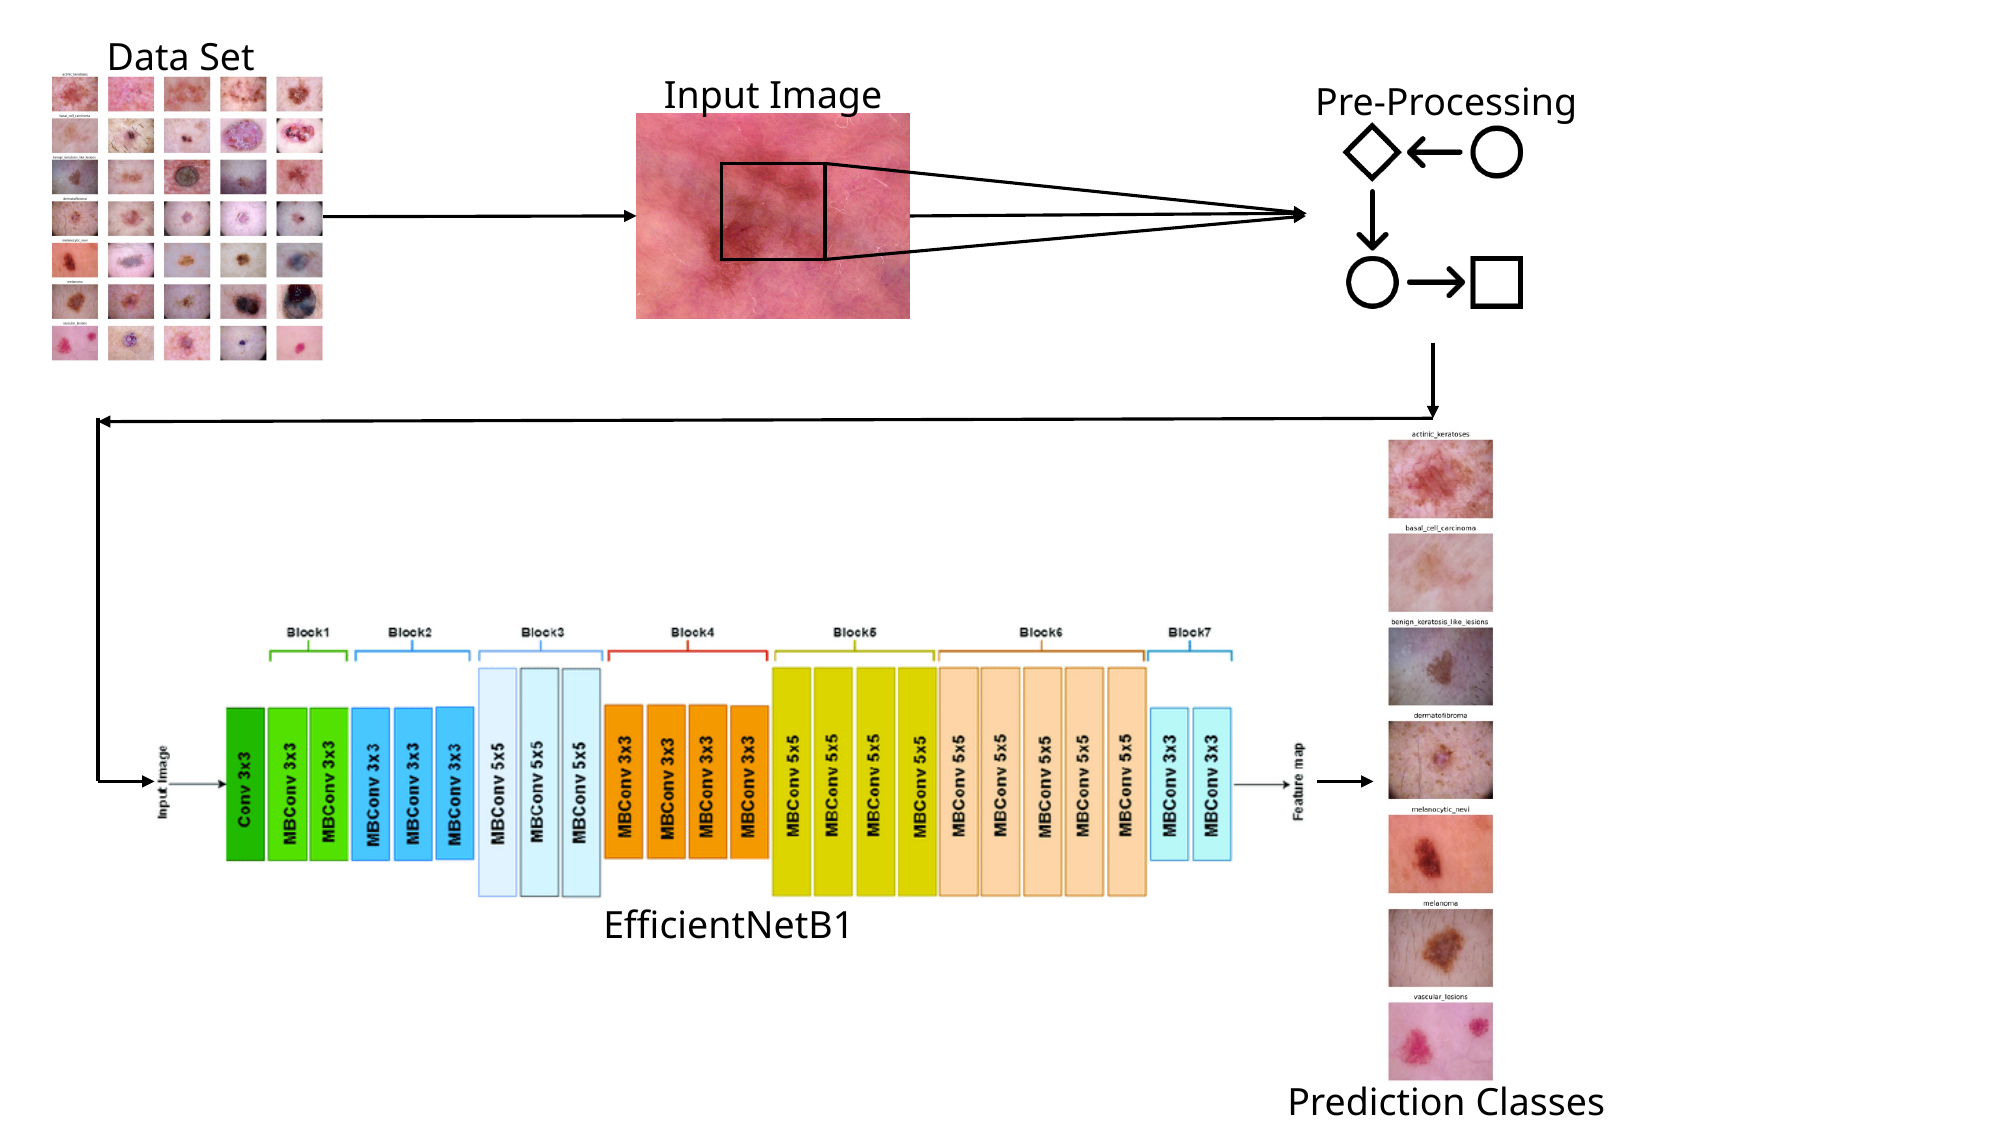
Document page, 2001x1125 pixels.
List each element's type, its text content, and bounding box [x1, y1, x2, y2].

picture [1305, 88, 1561, 344]
text_box Pre-Processing [1300, 70, 1598, 131]
picture [49, 71, 324, 362]
text_box Prediction Classes [1266, 1070, 1626, 1125]
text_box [99, 417, 1434, 423]
picture [1372, 414, 1505, 1089]
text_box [824, 215, 1307, 261]
text_box Data Set [38, 25, 324, 86]
picture [147, 609, 1319, 911]
text_box Input Image [636, 63, 910, 112]
text_box EfficientNetB1 [225, 911, 1233, 954]
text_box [824, 162, 1307, 214]
picture [635, 112, 911, 319]
